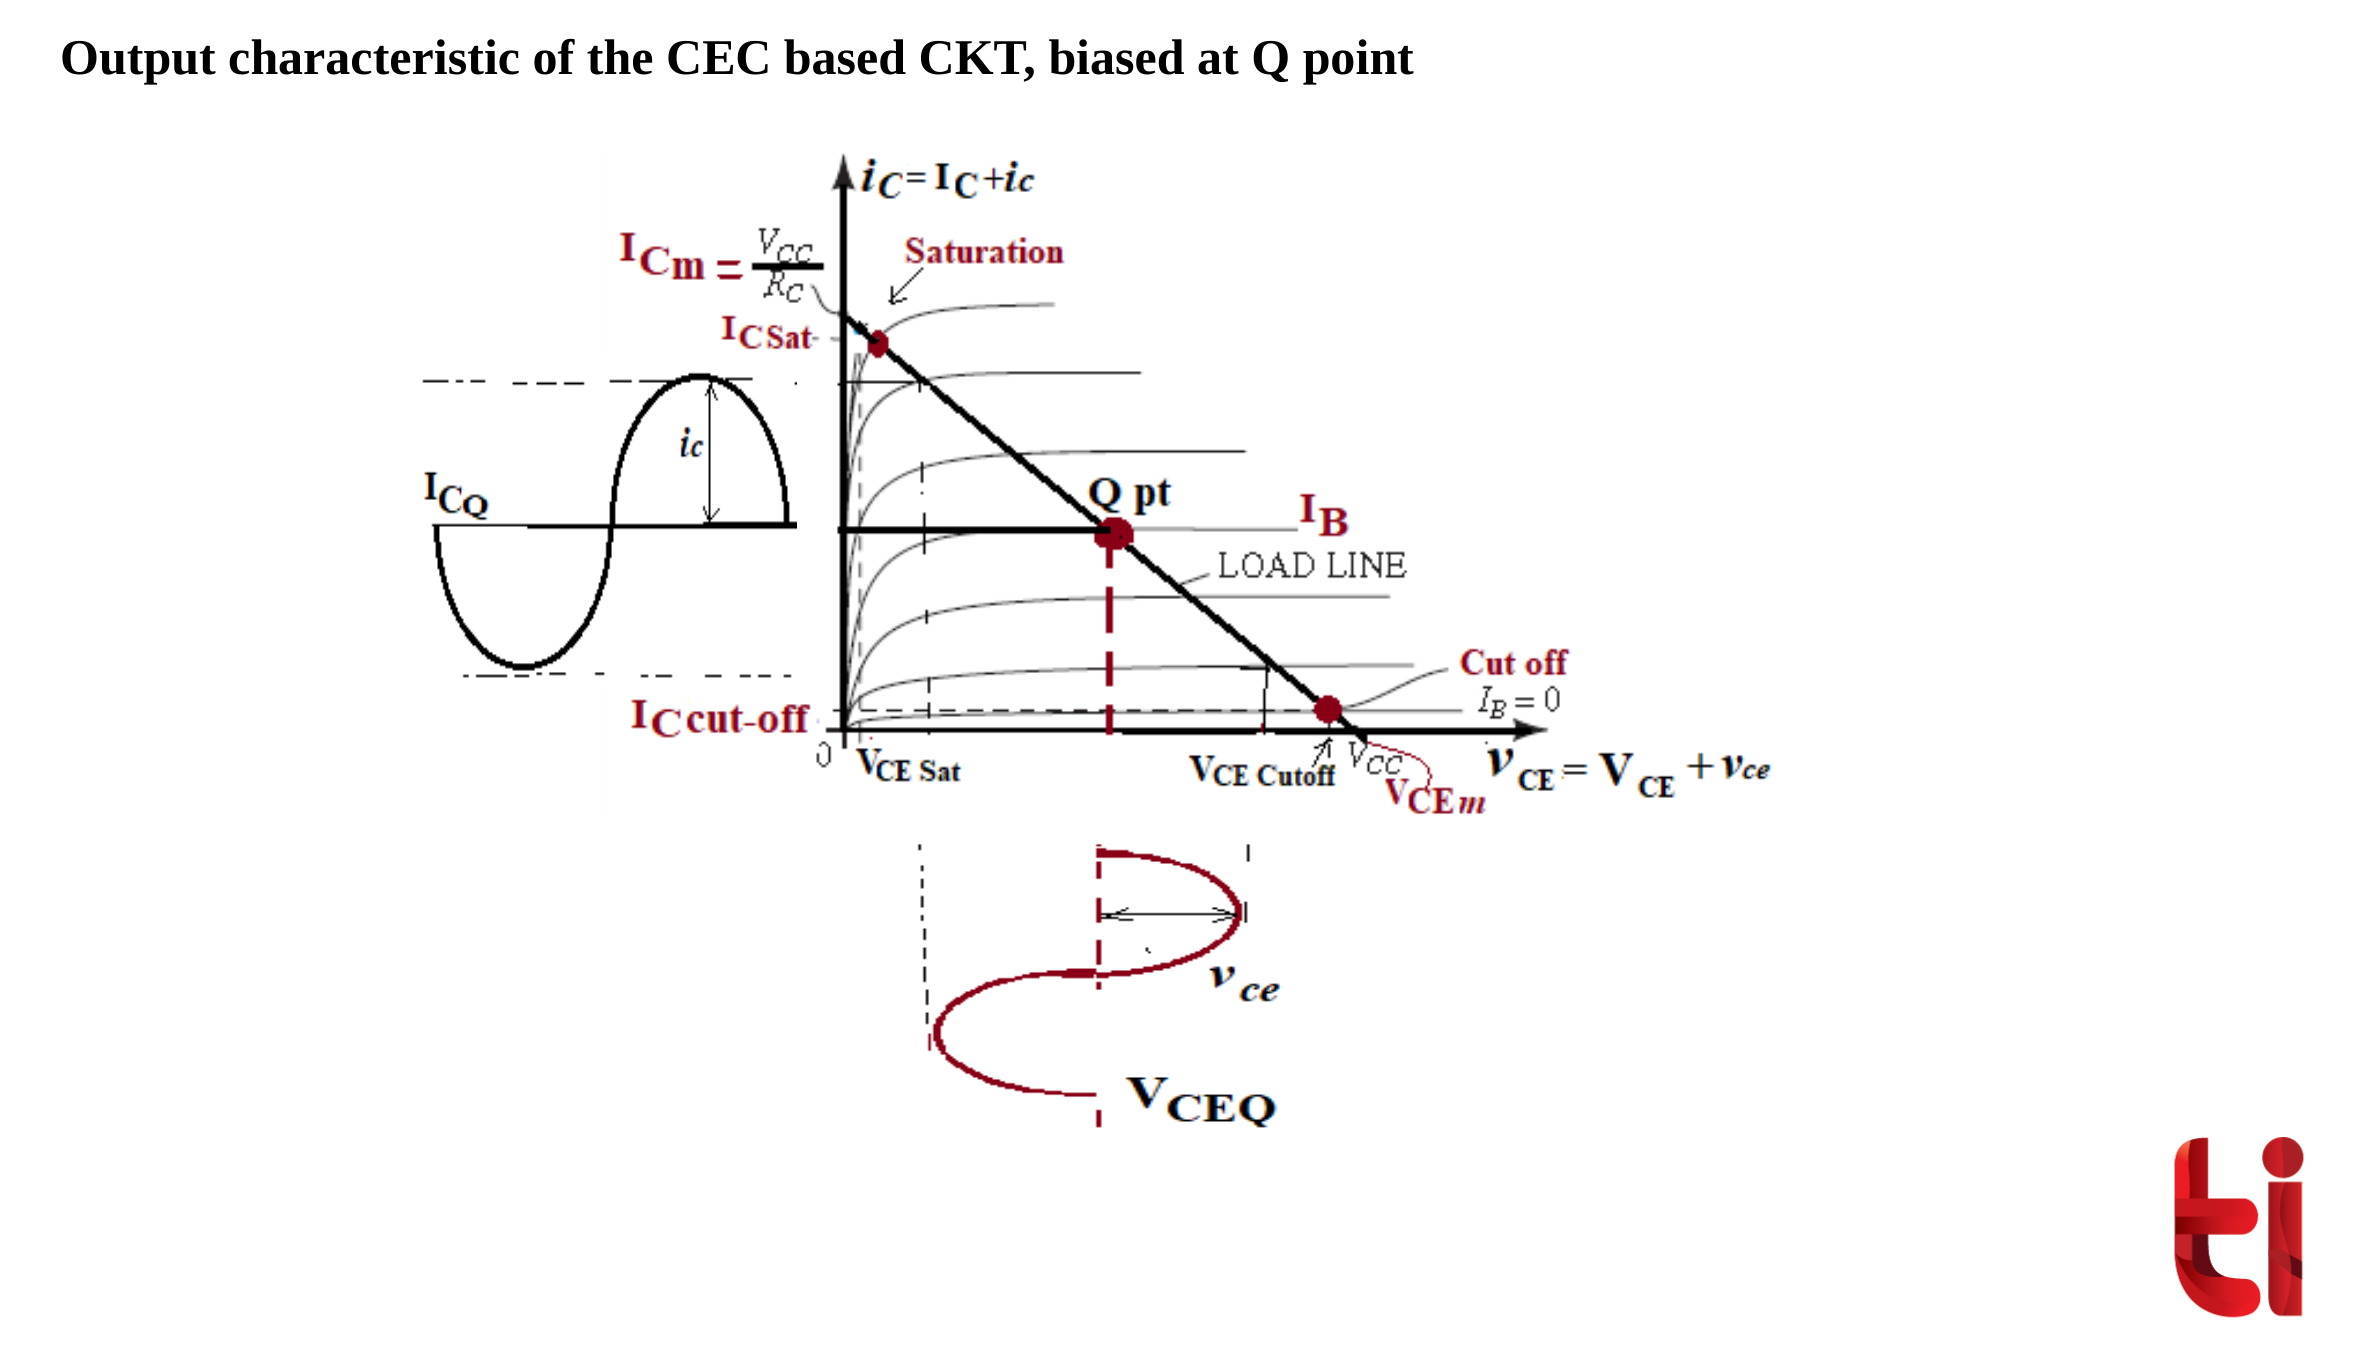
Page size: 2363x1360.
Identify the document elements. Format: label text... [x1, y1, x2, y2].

picture [2147, 1119, 2334, 1334]
picture [404, 148, 1789, 1142]
title Output characteristic of the CEC based CKT, biased at Q point [0, 6, 1476, 103]
